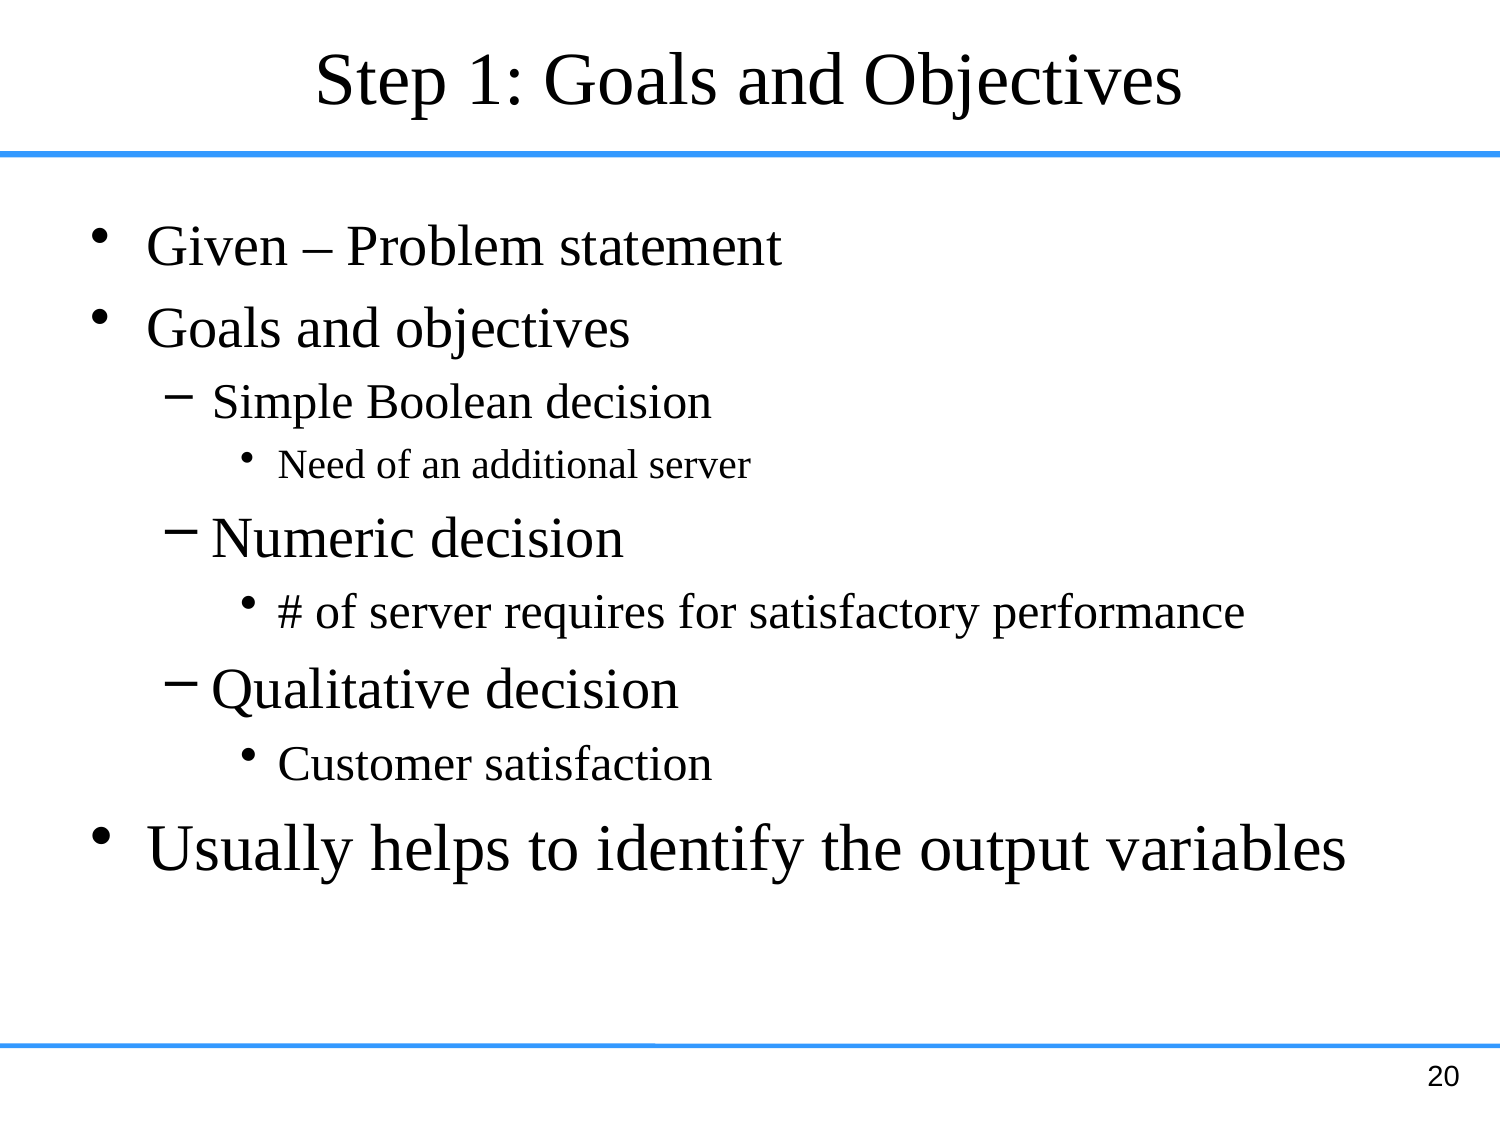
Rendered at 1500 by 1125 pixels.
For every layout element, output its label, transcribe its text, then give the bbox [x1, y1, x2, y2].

slide_number 20 [1374, 1049, 1476, 1109]
title Step 1: Goals and Objectives [74, 24, 1426, 126]
list Given – Problem statement Goals and objectives Simple Boolean decision Need of an additional server Numeric decision # of server requires for satisfactory performance Qualitative decision Customer satisfaction Usually helps to identify the output variables [74, 199, 1426, 943]
